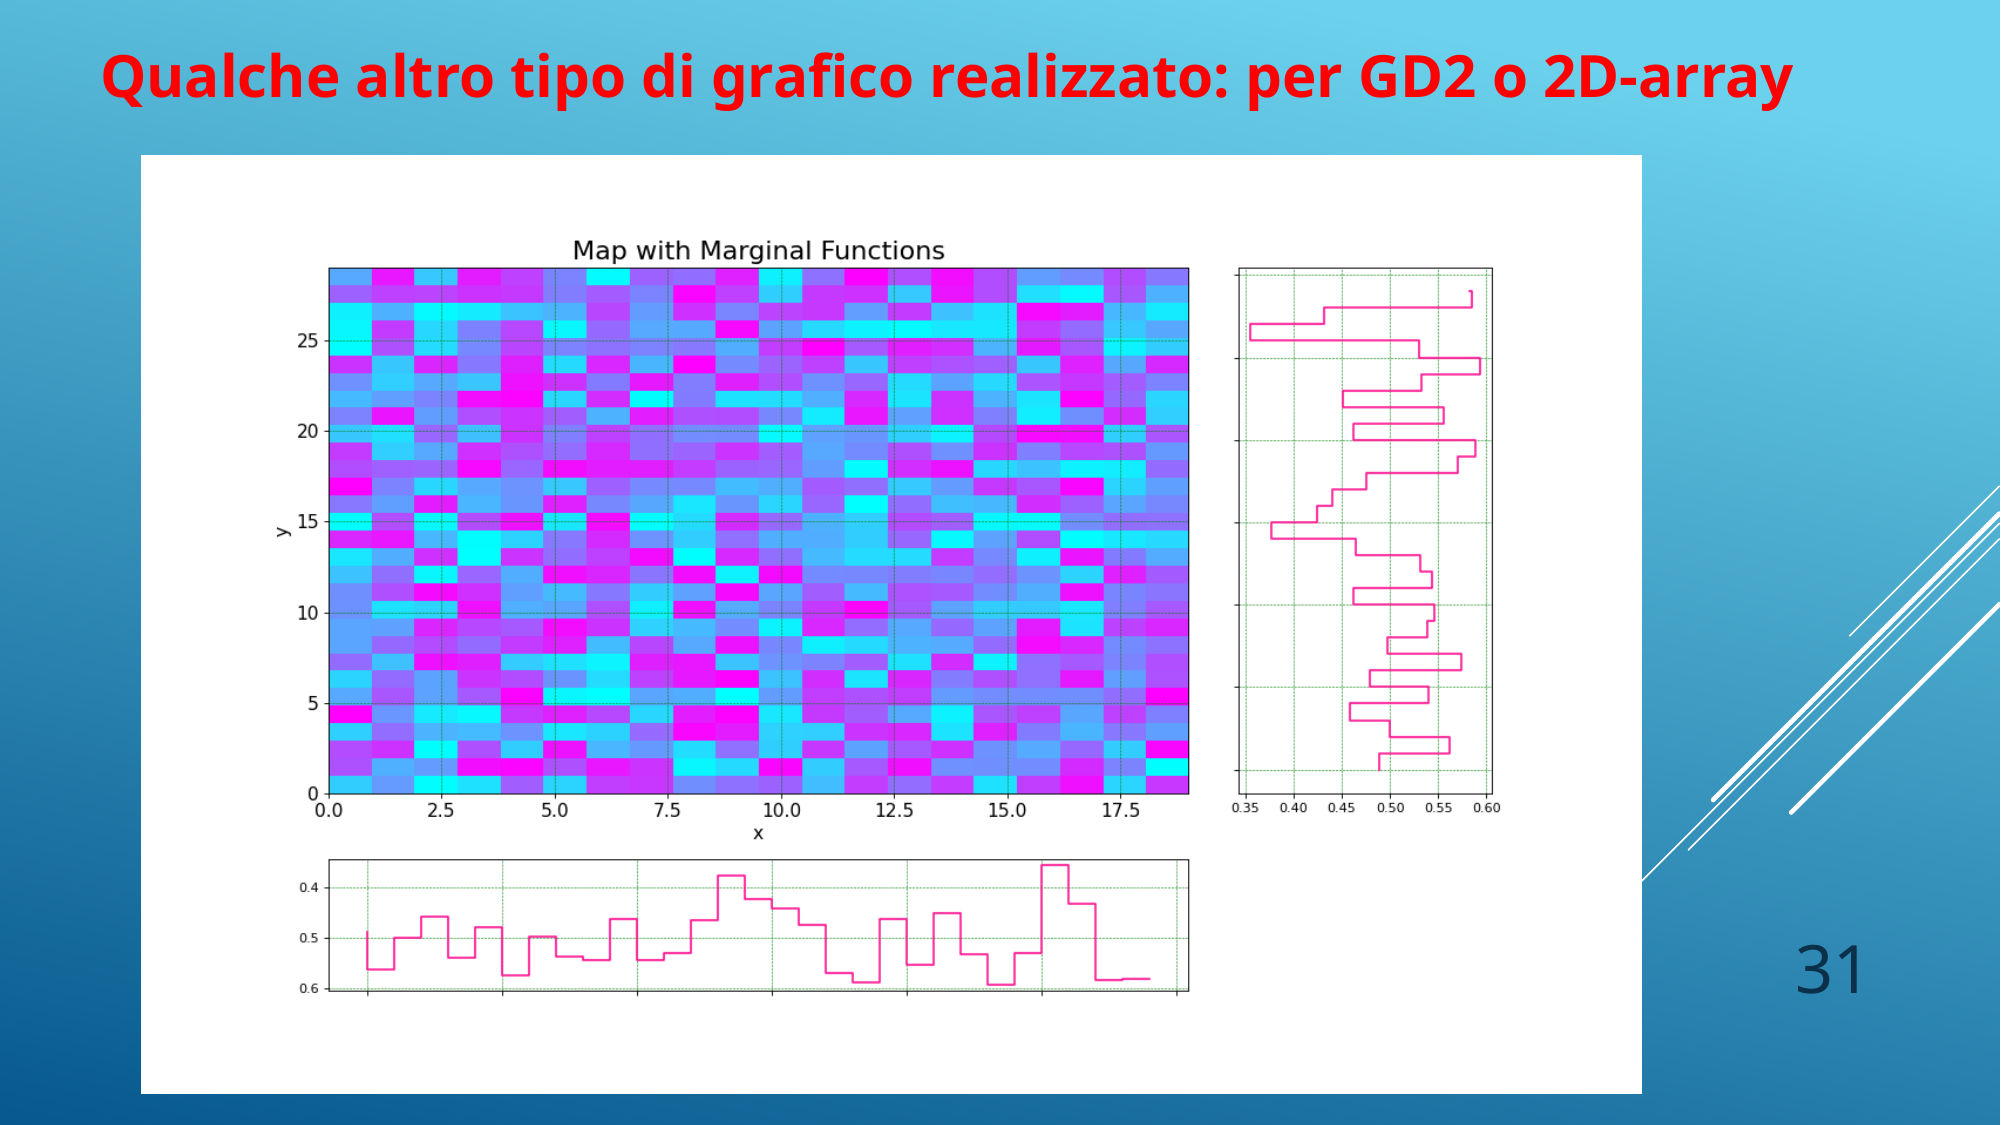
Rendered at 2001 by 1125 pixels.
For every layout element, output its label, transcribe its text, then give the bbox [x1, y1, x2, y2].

slide_number 31 [1700, 915, 1888, 1025]
picture [140, 155, 1642, 1094]
text_box Qualche altro tipo di grafico realizzato: per GD2 o 2D-array [85, 31, 1863, 116]
